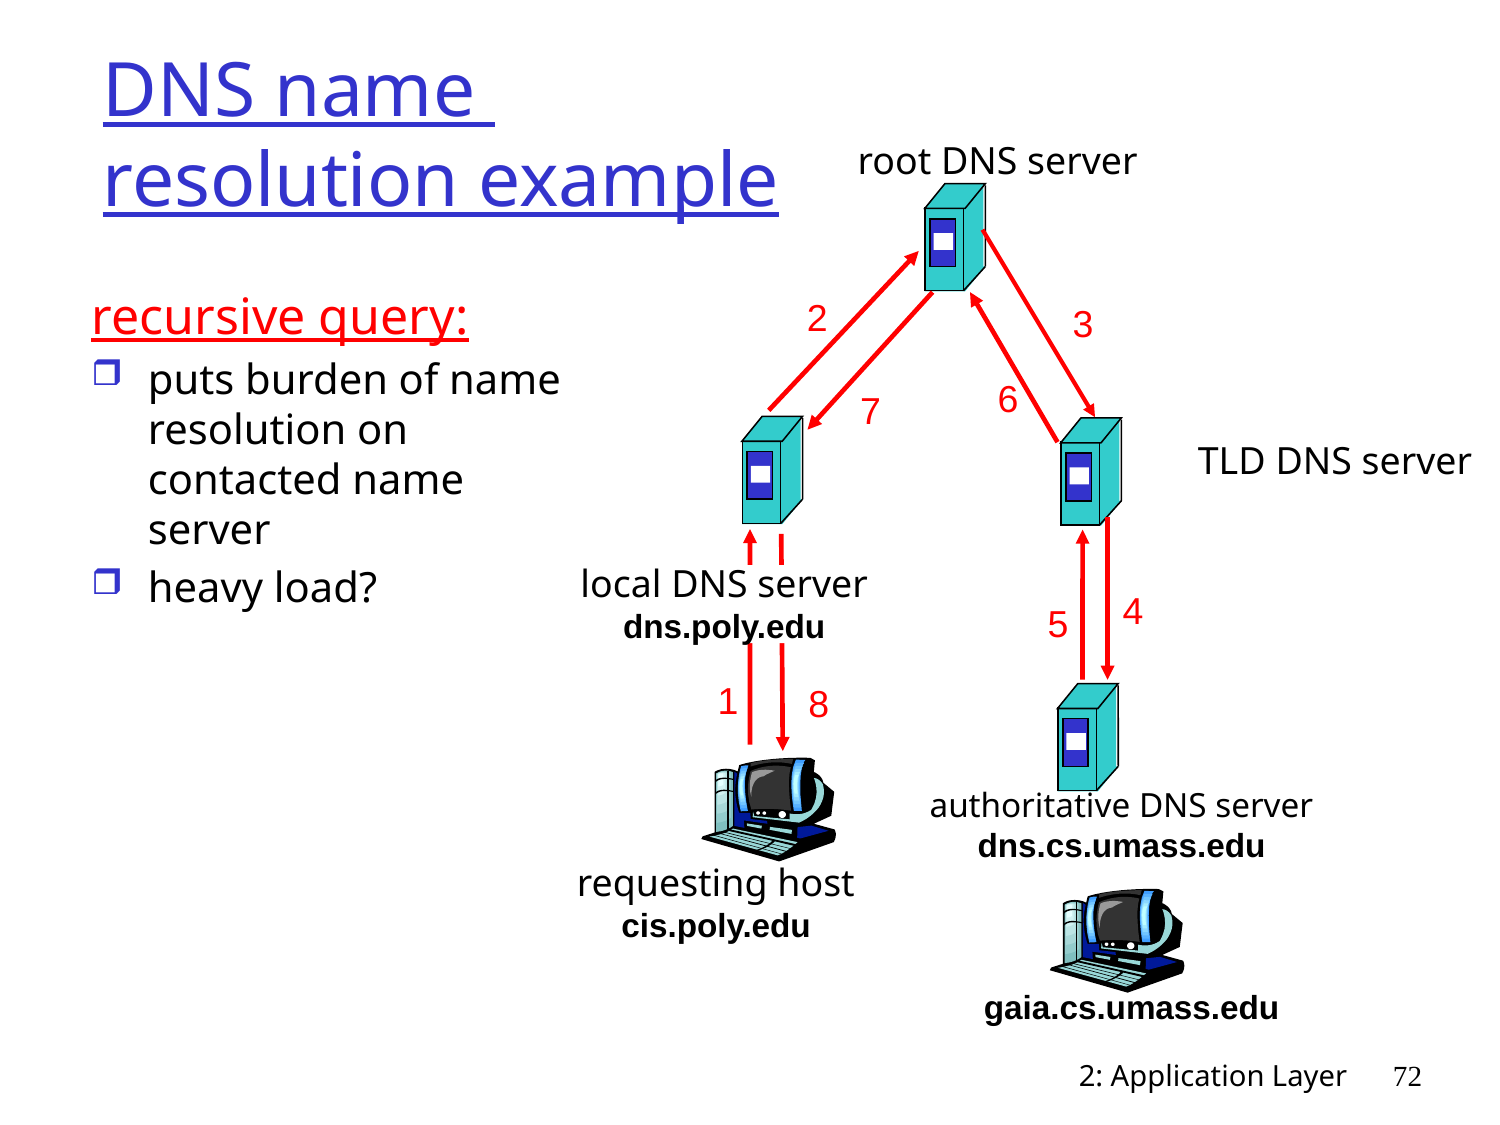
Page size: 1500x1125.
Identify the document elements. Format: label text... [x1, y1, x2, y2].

title DNS name resolution example [87, 37, 1363, 226]
footer 2: Application Layer [887, 1049, 1362, 1125]
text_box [560, 129, 1500, 1035]
slide_number 72 [1362, 1049, 1438, 1125]
text_box recursive query: puts burden of name resolution on contacted name server heavy load? [76, 276, 555, 657]
